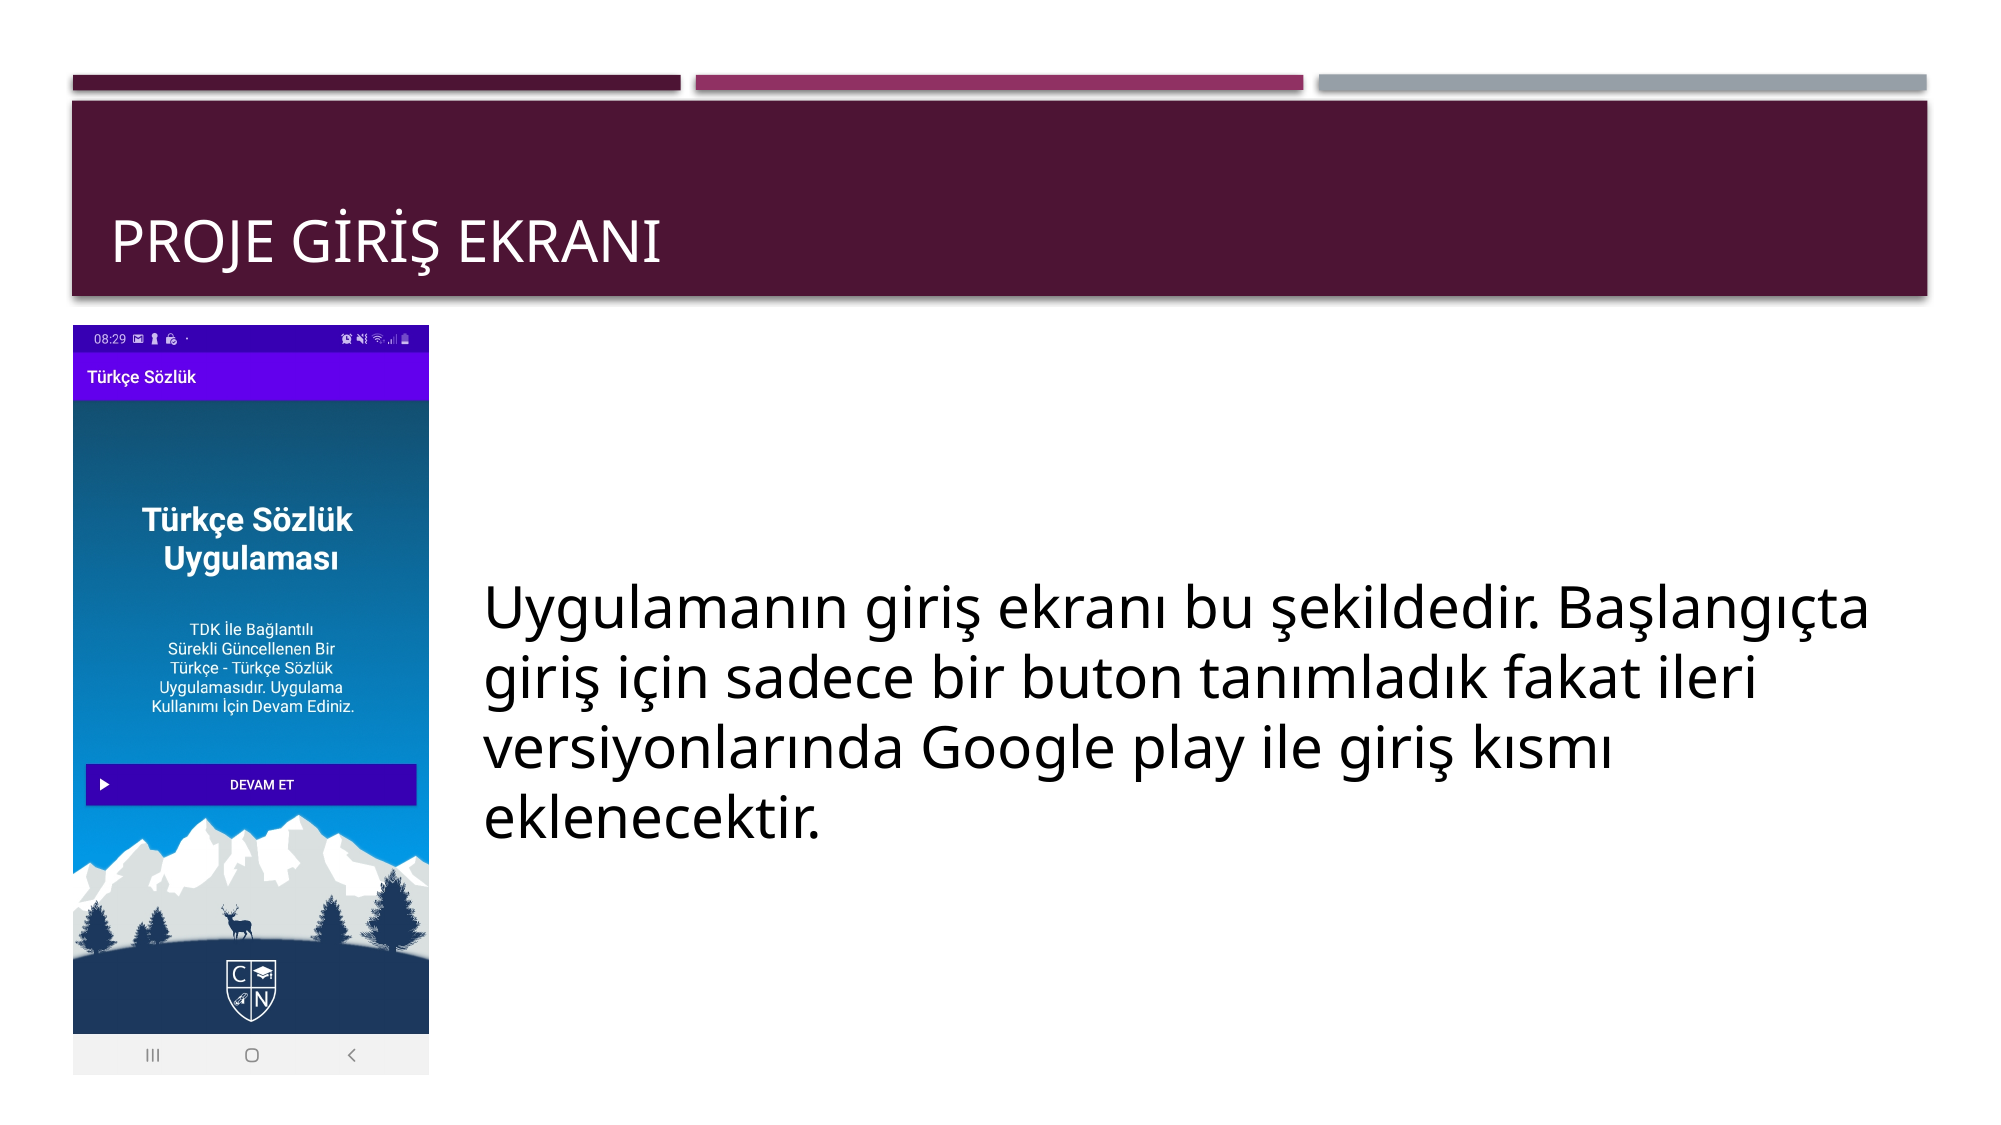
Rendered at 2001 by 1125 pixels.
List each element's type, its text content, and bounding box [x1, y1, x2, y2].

title pRoje giriş ekranı [95, 115, 1905, 282]
text_box Uygulamanın giriş ekranı bu şekildedir. Başlangıçta giriş için sadece bir buton tanımladık fakat ileri versiyonlarında Google play ile giriş kısmı eklenecektir. [468, 562, 1927, 858]
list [72, 325, 429, 1076]
